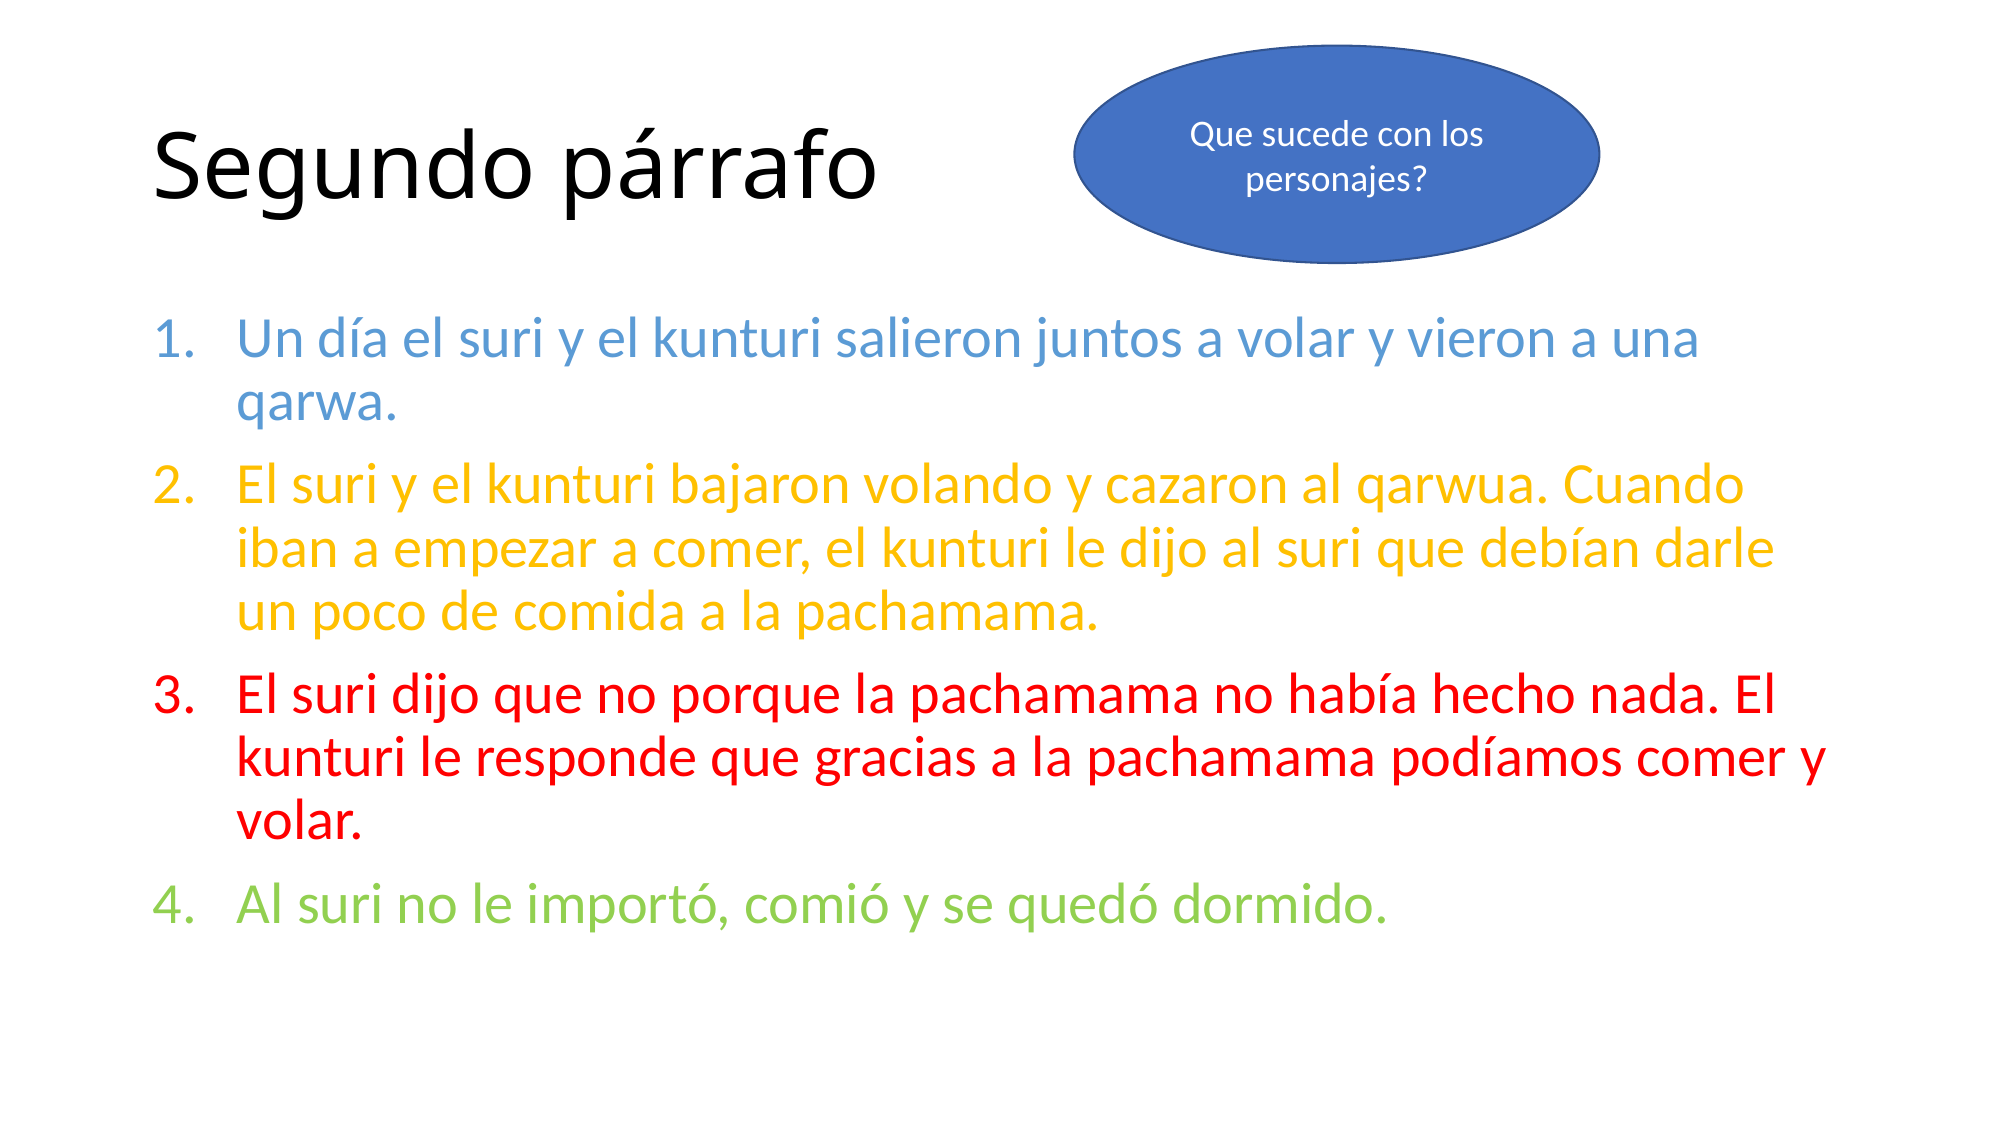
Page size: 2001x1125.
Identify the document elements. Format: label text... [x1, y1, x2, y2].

text_box Que sucede con los personajes? [1073, 44, 1601, 265]
list Un día el suri y el kunturi salieron juntos a volar y vieron a una qarwa. El suri y el kunturi bajaron volando y cazaron al qarwua. Cuando iban a empezar a comer, el kunturi le dijo al suri que debían darle un poco de comida a la pachamama. El suri dijo que no porque la pachamama no había hecho nada. El kunturi le responde que gracias a la pachamama podíamos comer y volar. Al suri no le importó, comió y se quedó dormido. [137, 299, 1863, 1014]
title Segundo párrafo [137, 59, 1863, 278]
